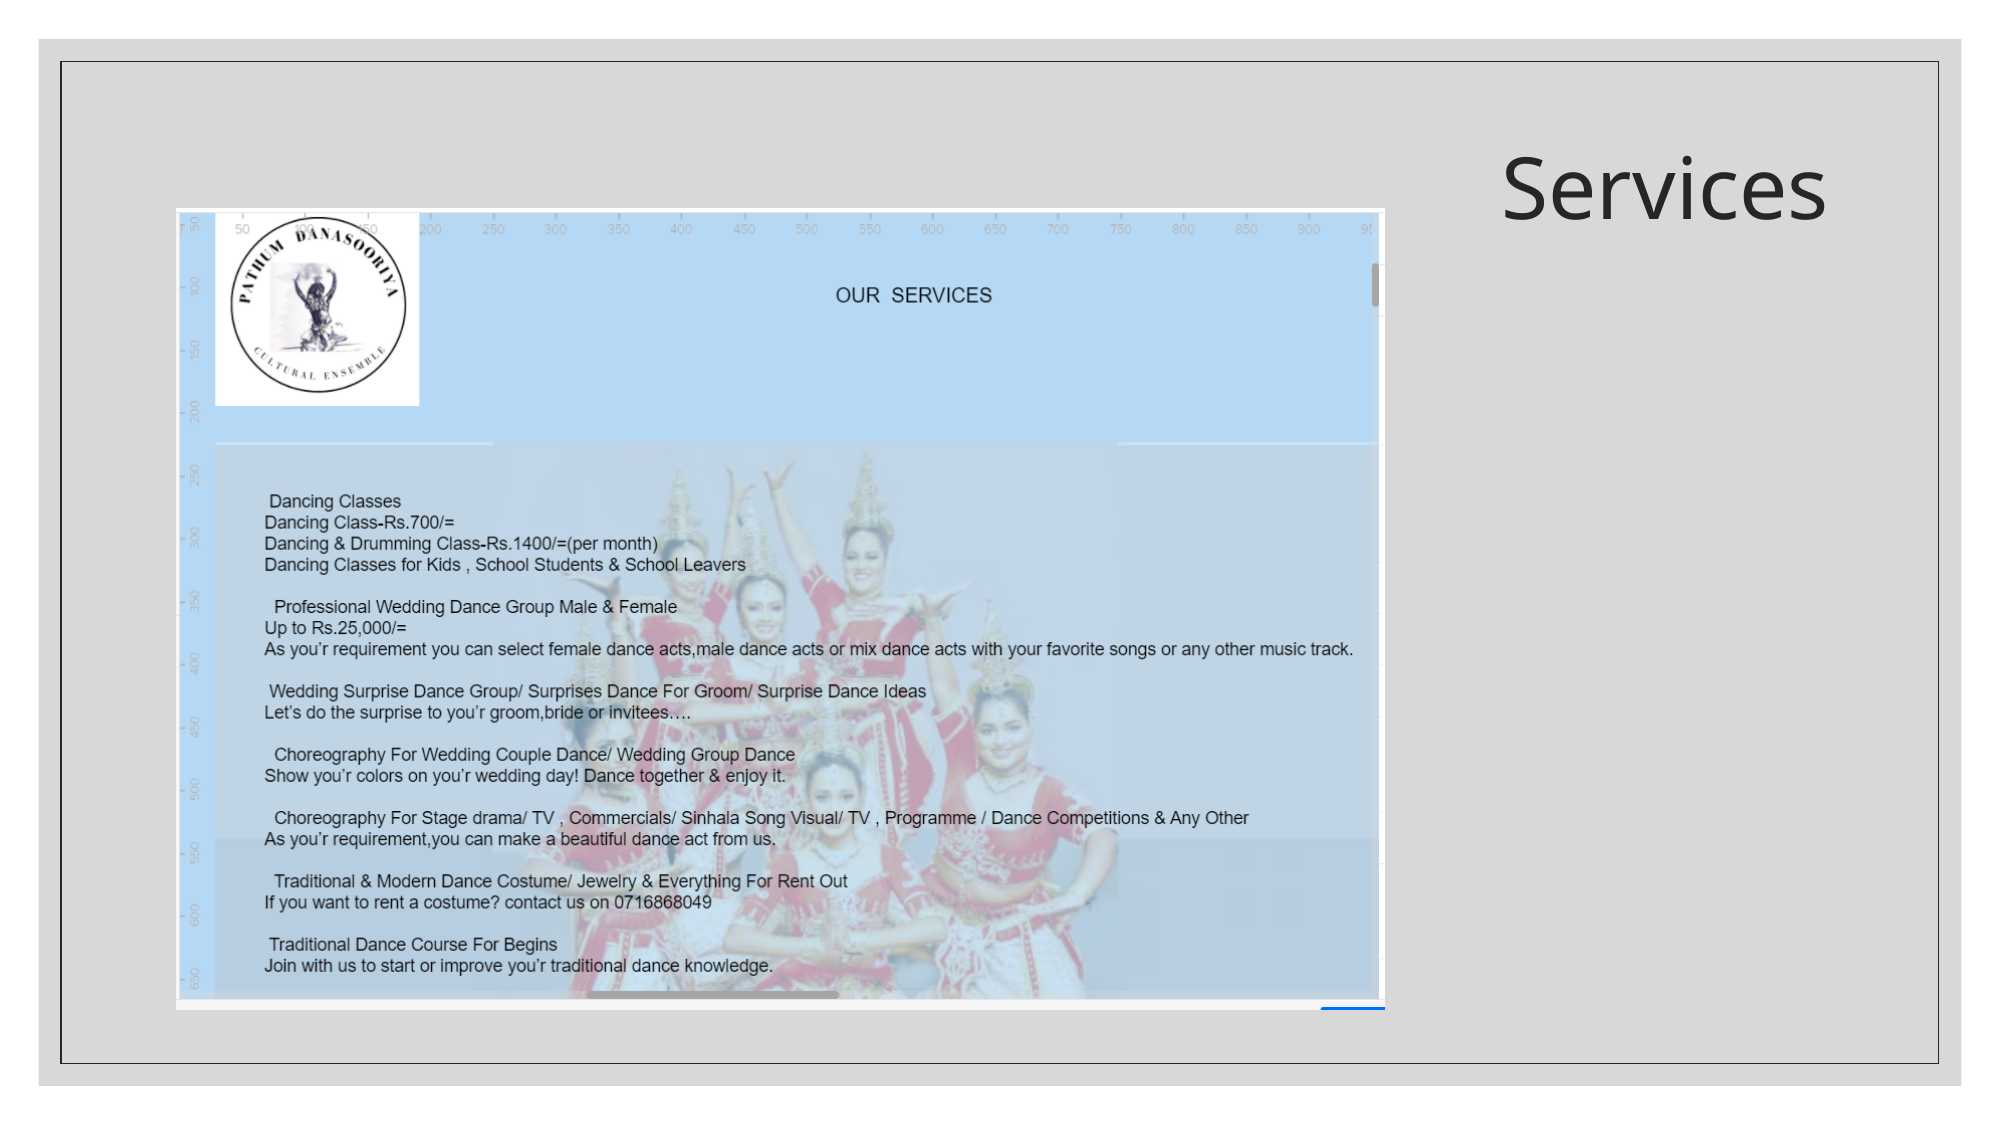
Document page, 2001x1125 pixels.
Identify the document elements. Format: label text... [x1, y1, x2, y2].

title Services [1486, 102, 1897, 281]
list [176, 208, 1385, 1010]
